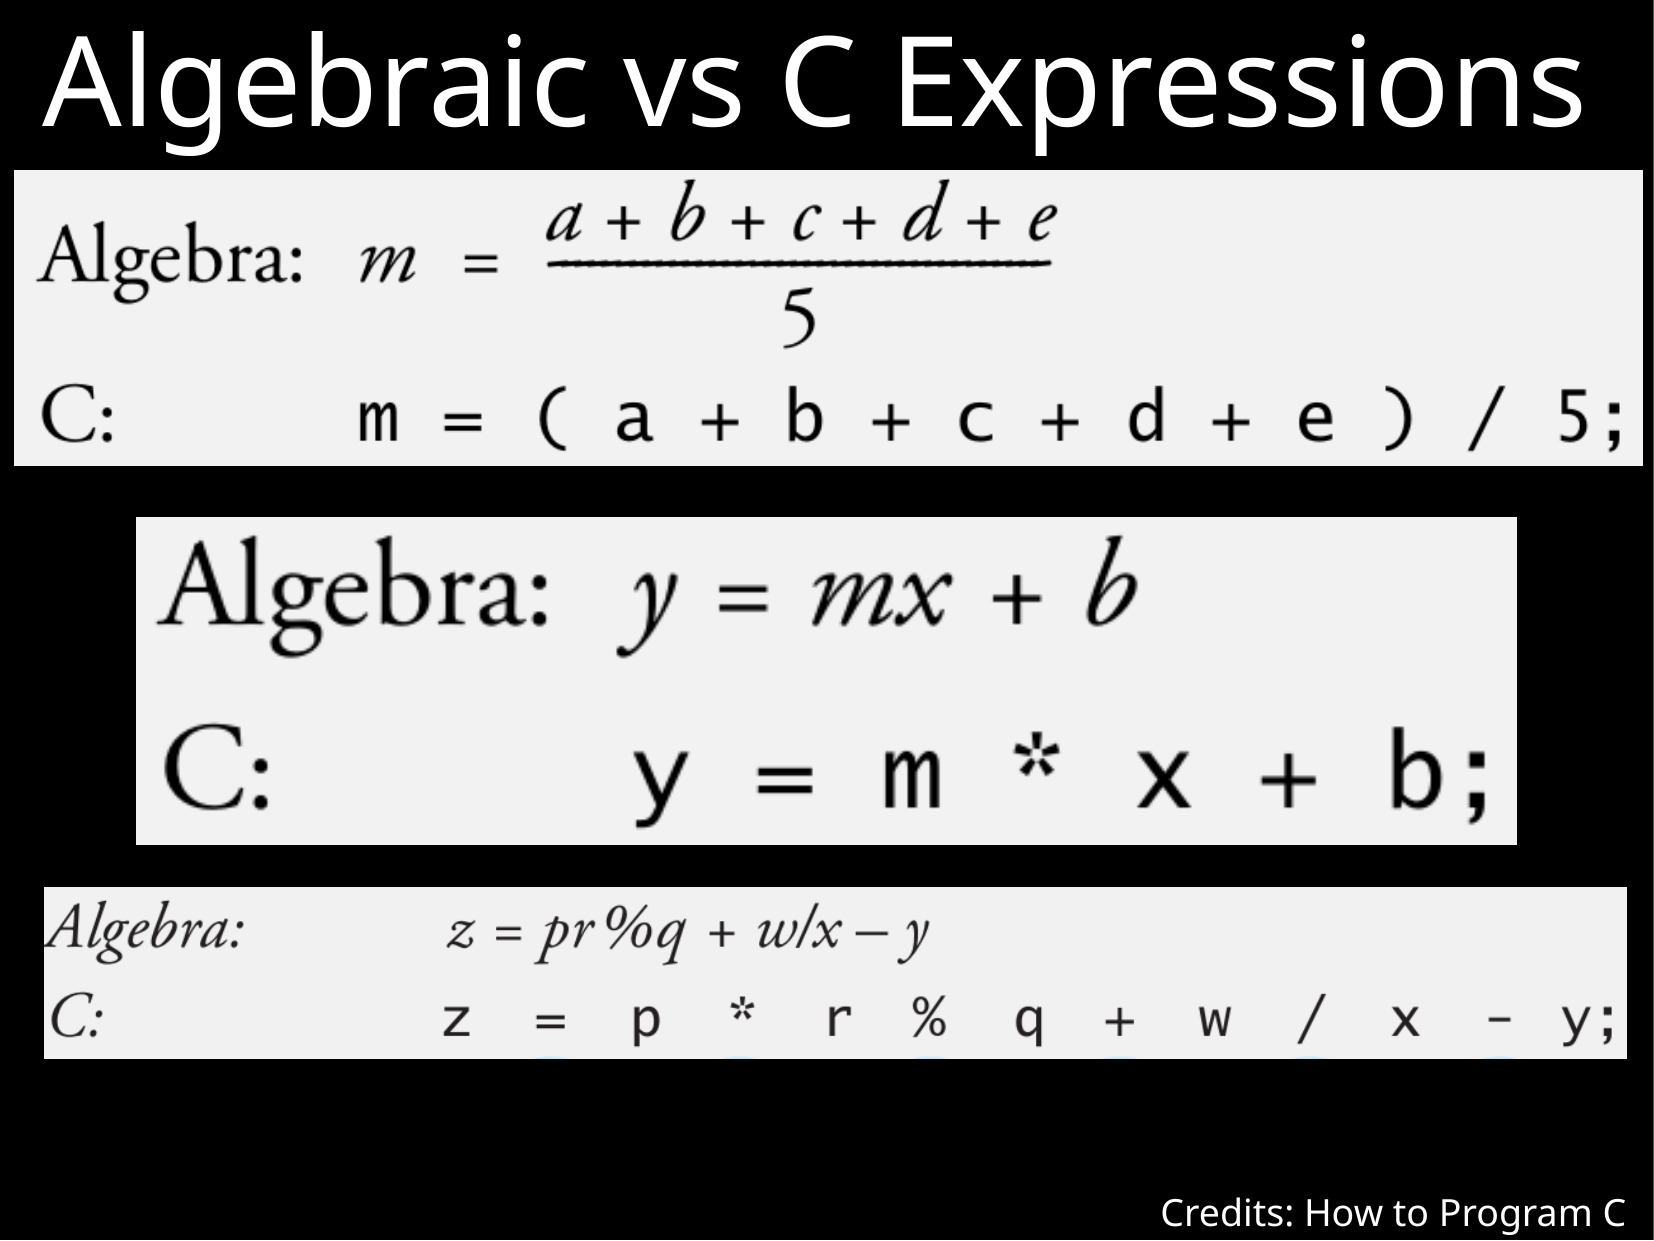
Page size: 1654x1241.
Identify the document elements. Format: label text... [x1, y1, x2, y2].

picture [44, 886, 1627, 1059]
picture [13, 169, 1644, 466]
picture [136, 517, 1517, 845]
text_box Credits: How to Program C [1145, 1181, 1647, 1241]
text_box Algebraic vs C Expressions [27, 0, 1626, 167]
